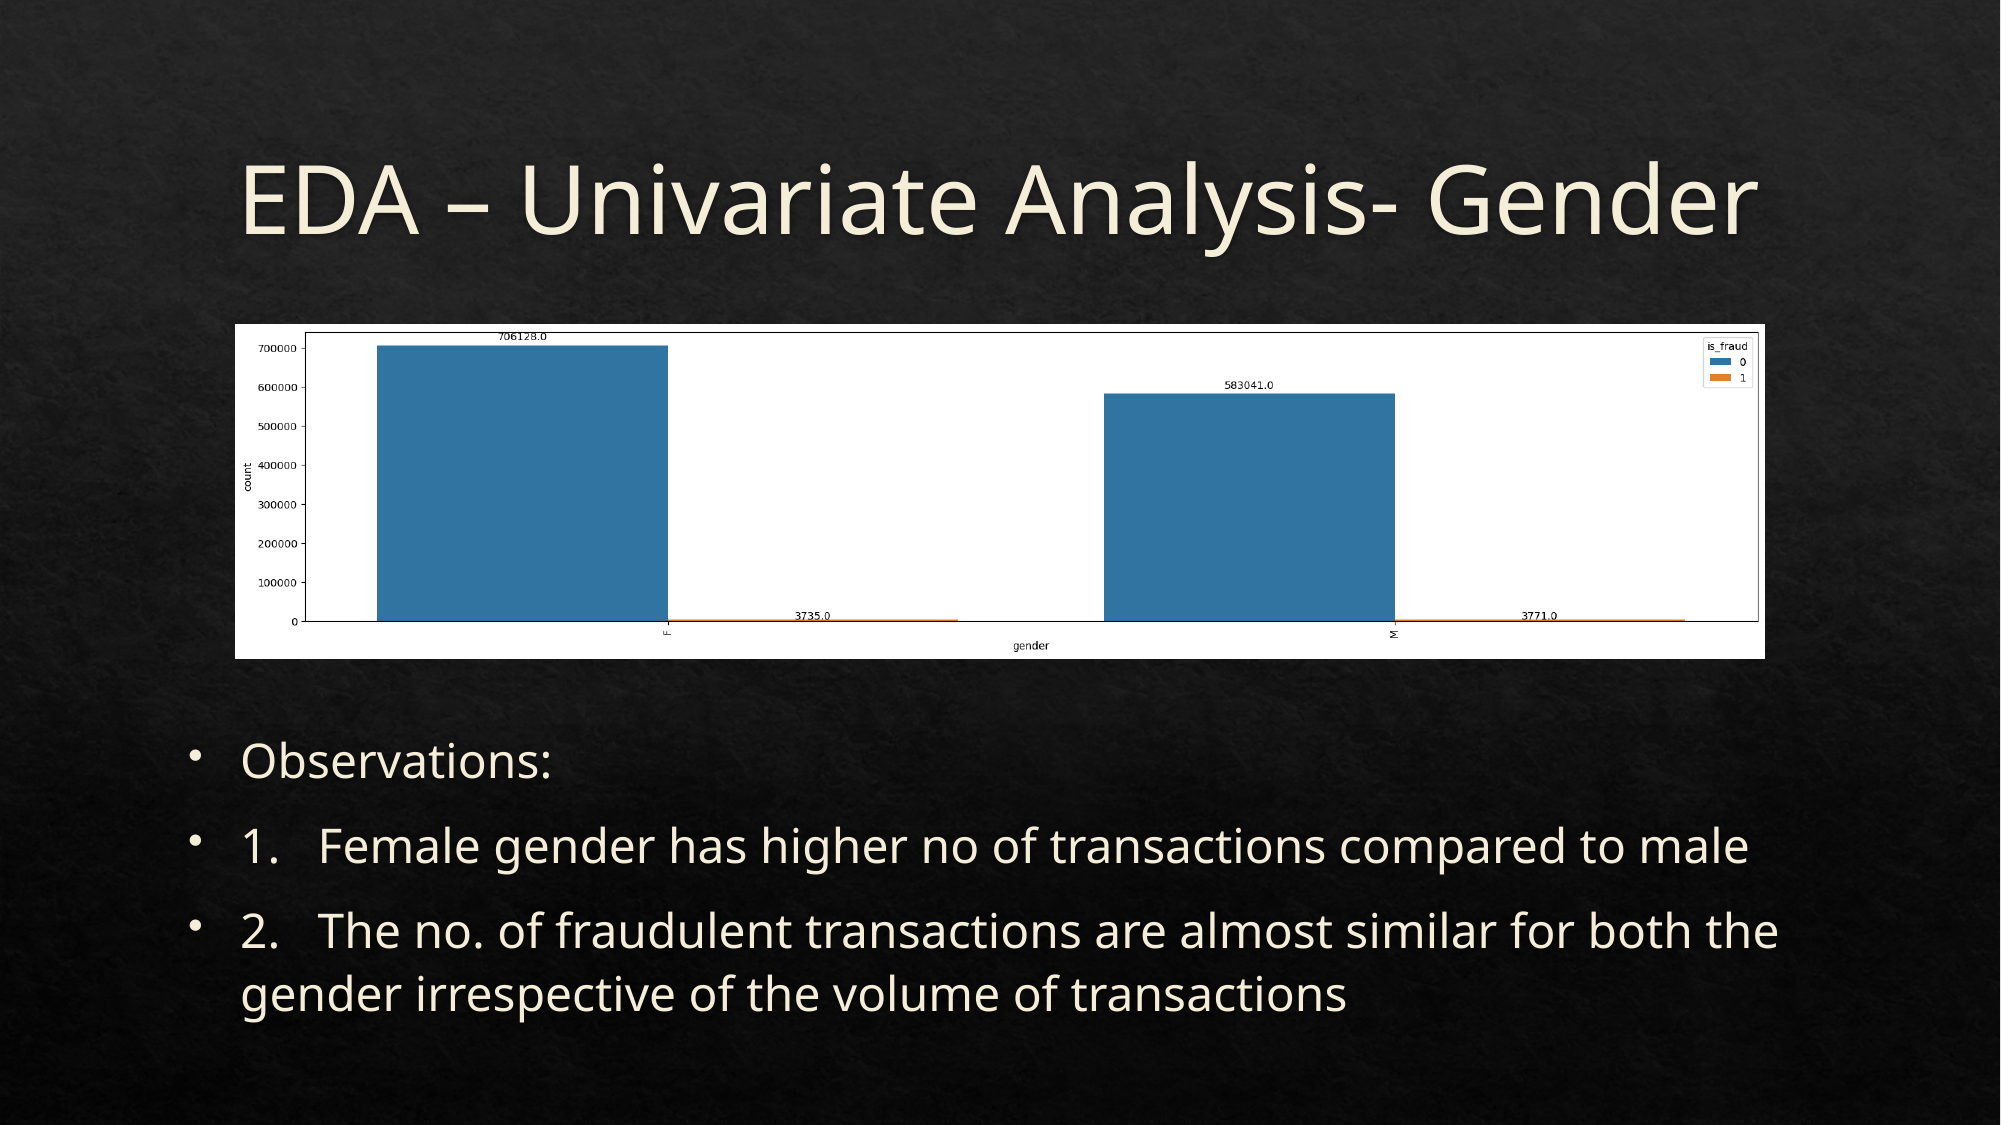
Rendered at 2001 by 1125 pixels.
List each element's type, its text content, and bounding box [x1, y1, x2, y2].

title EDA – Univariate Analysis- Gender [149, 99, 1849, 307]
list Observations: 1. Female gender has higher no of transactions compared to male 2. The no. of fraudulent transactions are almost similar for both the gender irrespective of the volume of transactions [169, 717, 1868, 1052]
picture [235, 324, 1765, 660]
